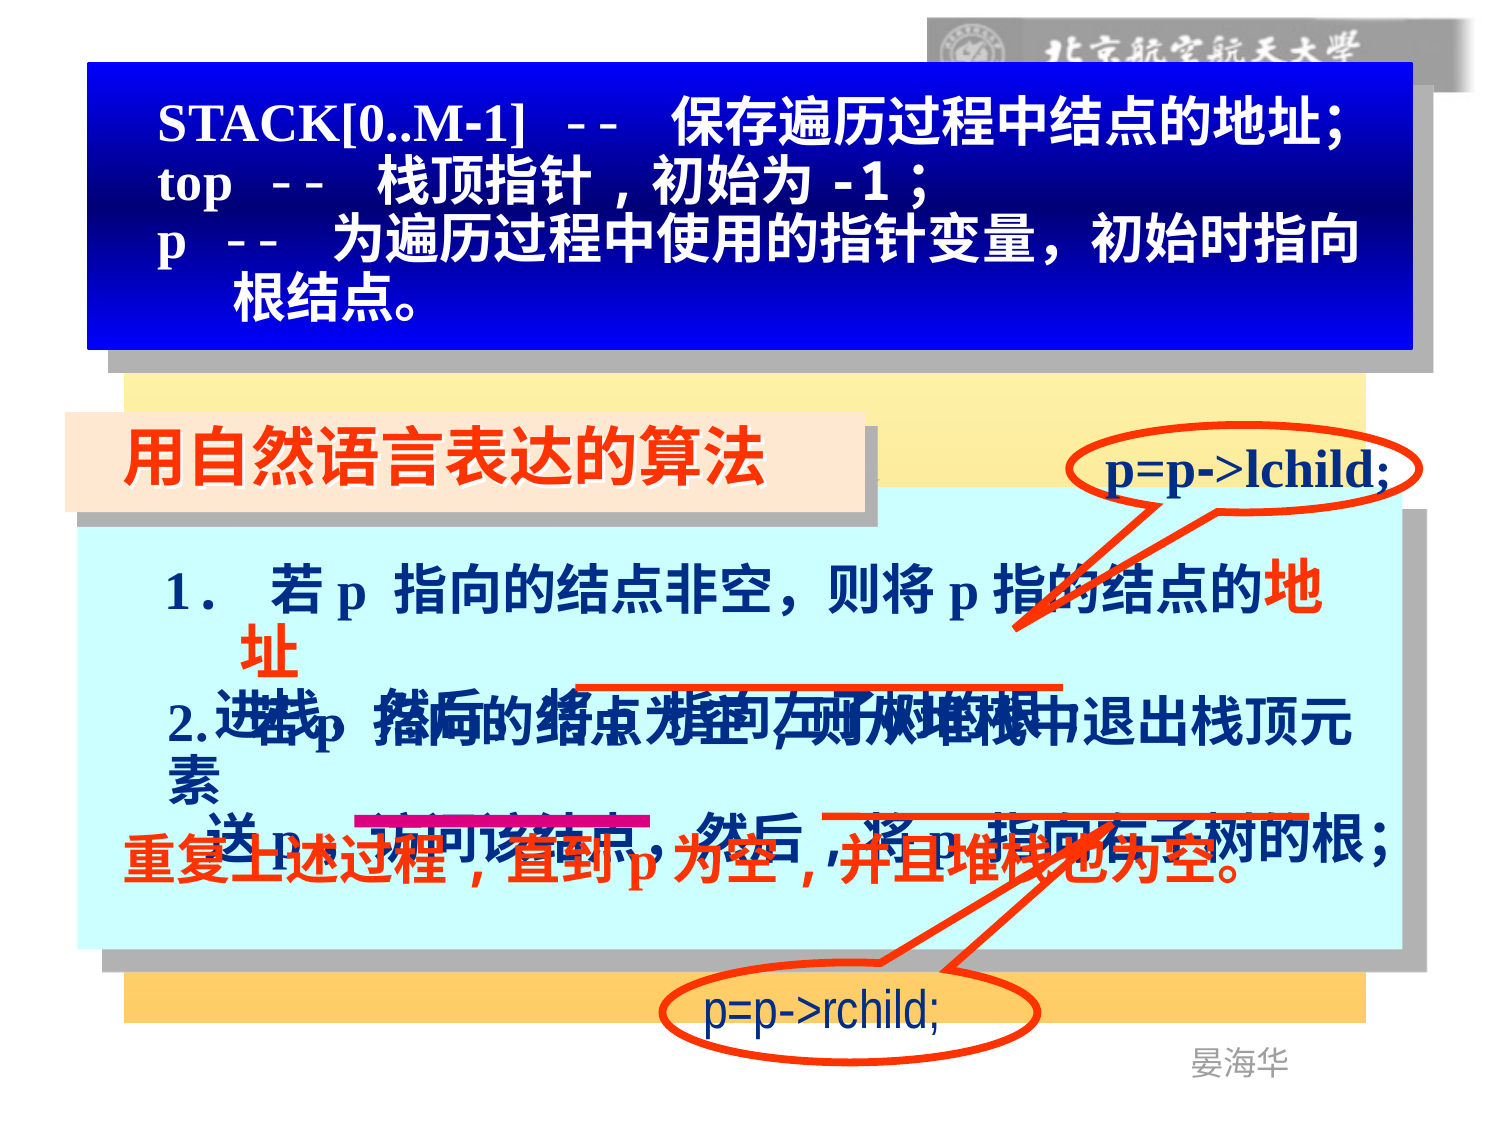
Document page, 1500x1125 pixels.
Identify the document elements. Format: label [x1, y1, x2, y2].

text_box [64, 408, 1403, 950]
text_box [662, 816, 1310, 1063]
text_box [575, 424, 1500, 688]
text_box [87, 62, 1413, 351]
picture [927, 0, 1500, 102]
